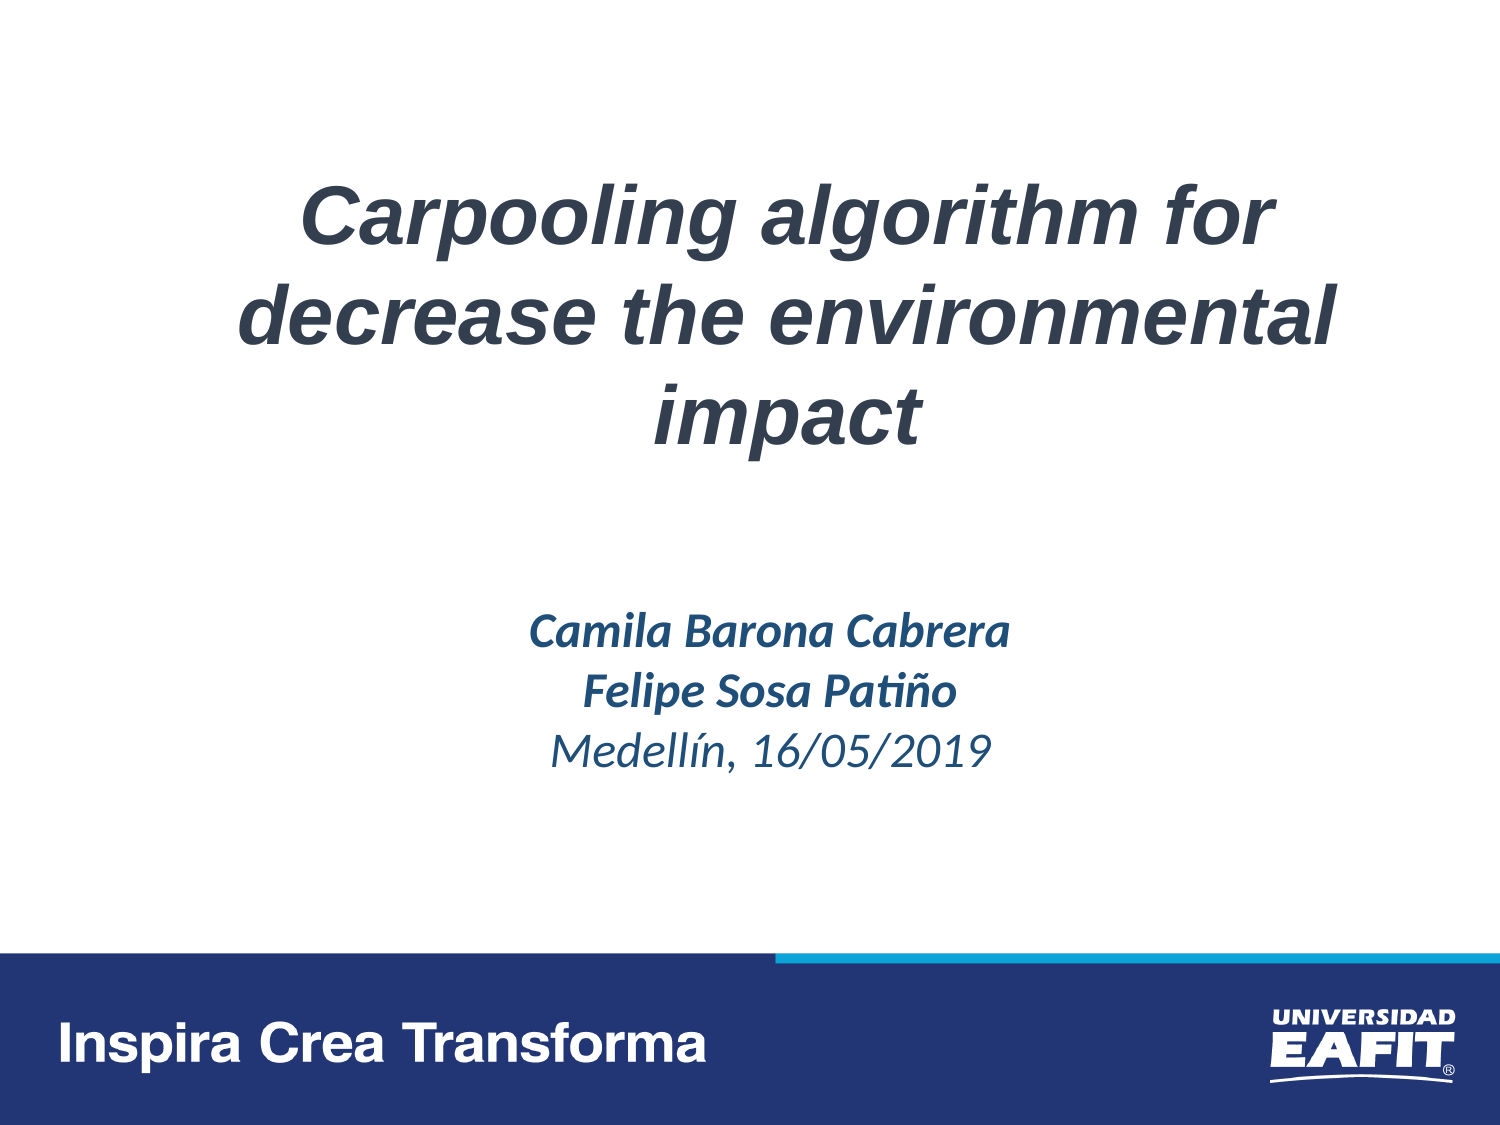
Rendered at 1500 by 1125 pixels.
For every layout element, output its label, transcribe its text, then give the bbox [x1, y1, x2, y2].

text_box Carpooling algorithm for decrease the environmental impact [112, 272, 1388, 514]
picture [0, 0, 1500, 1125]
text_box Camila Barona Cabrera Felipe Sosa Patiño Medellín, 16/05/2019 [76, 545, 1464, 853]
